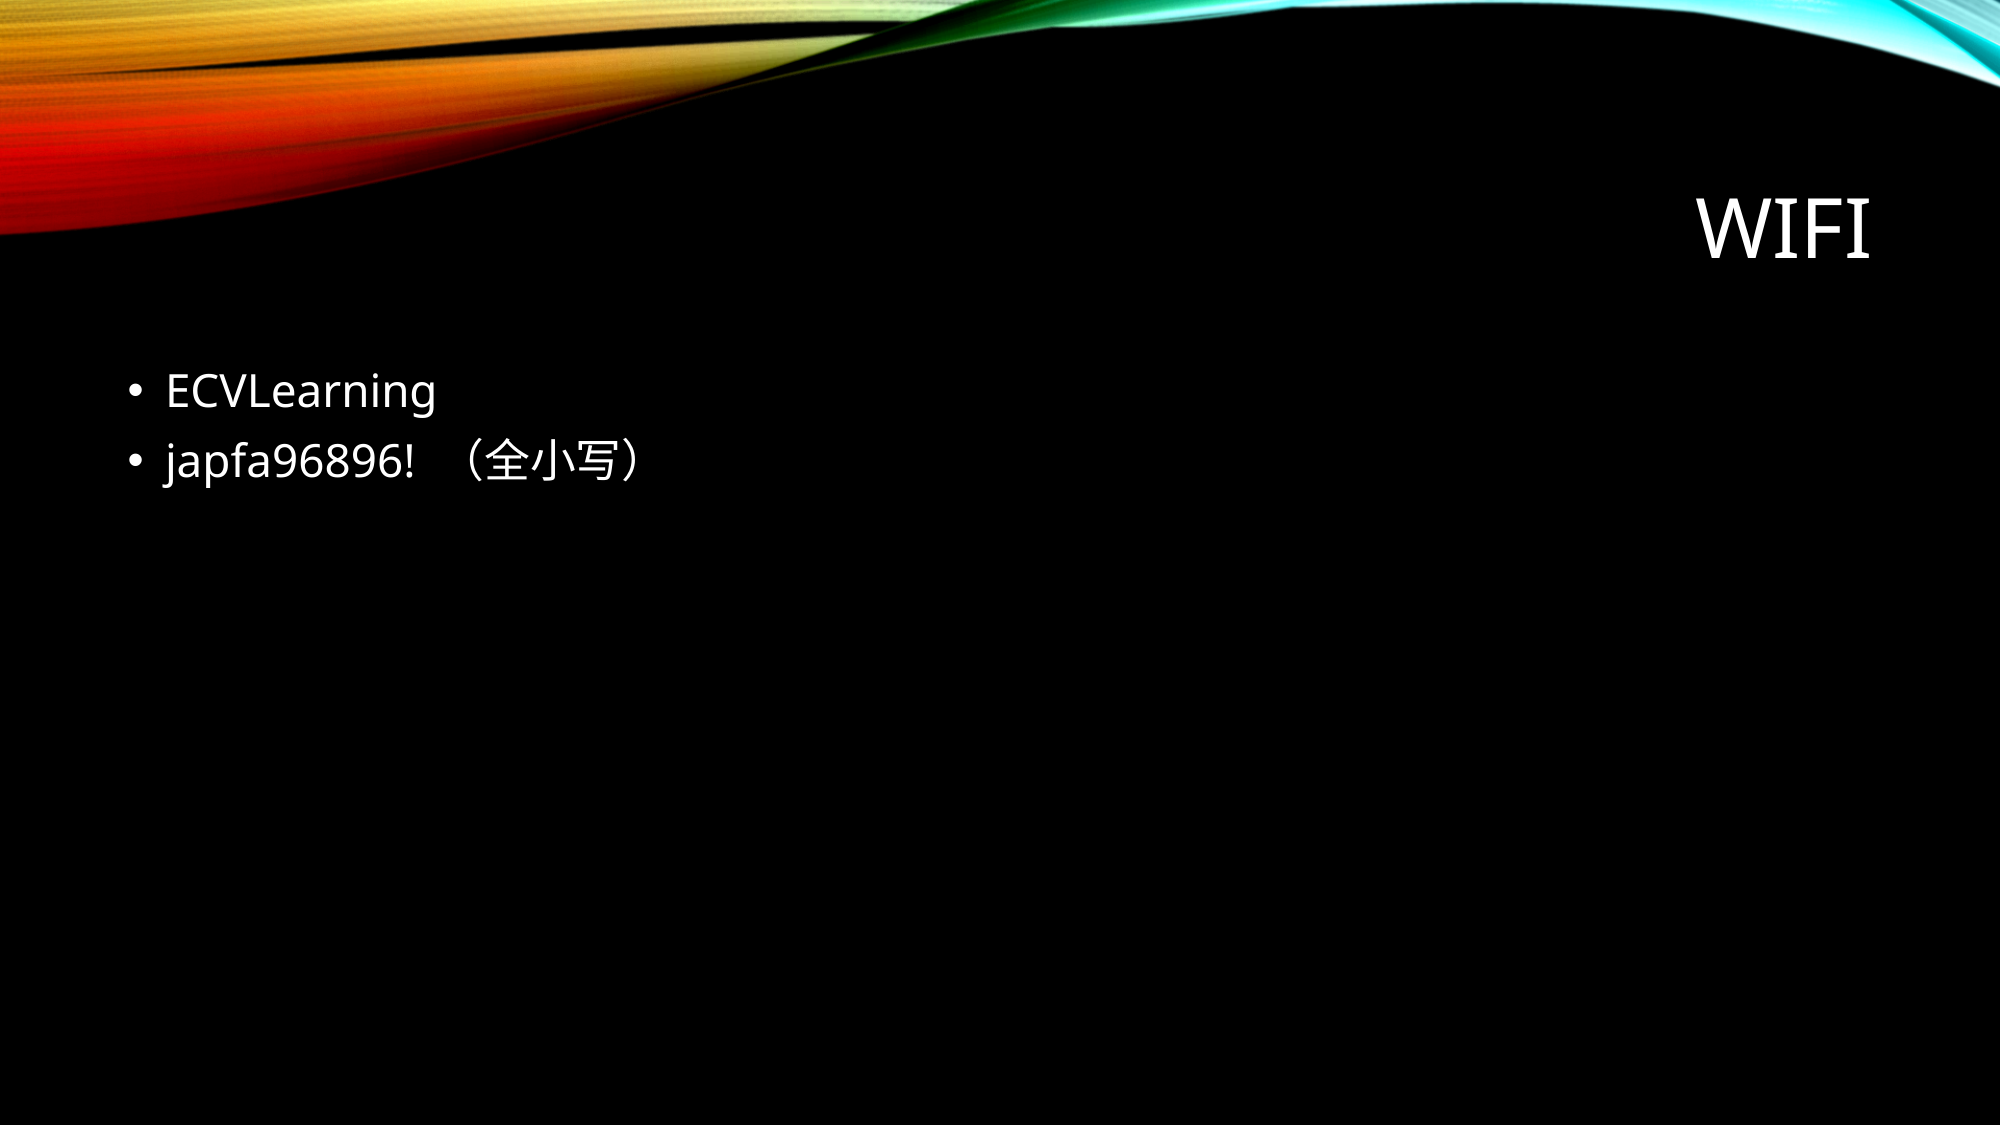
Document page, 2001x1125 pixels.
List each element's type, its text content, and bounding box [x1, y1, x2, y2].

list ECVLearning japfa96896! （全小写） [112, 360, 1888, 1021]
picture [0, 0, 2000, 237]
title WIFI [474, 125, 1888, 338]
